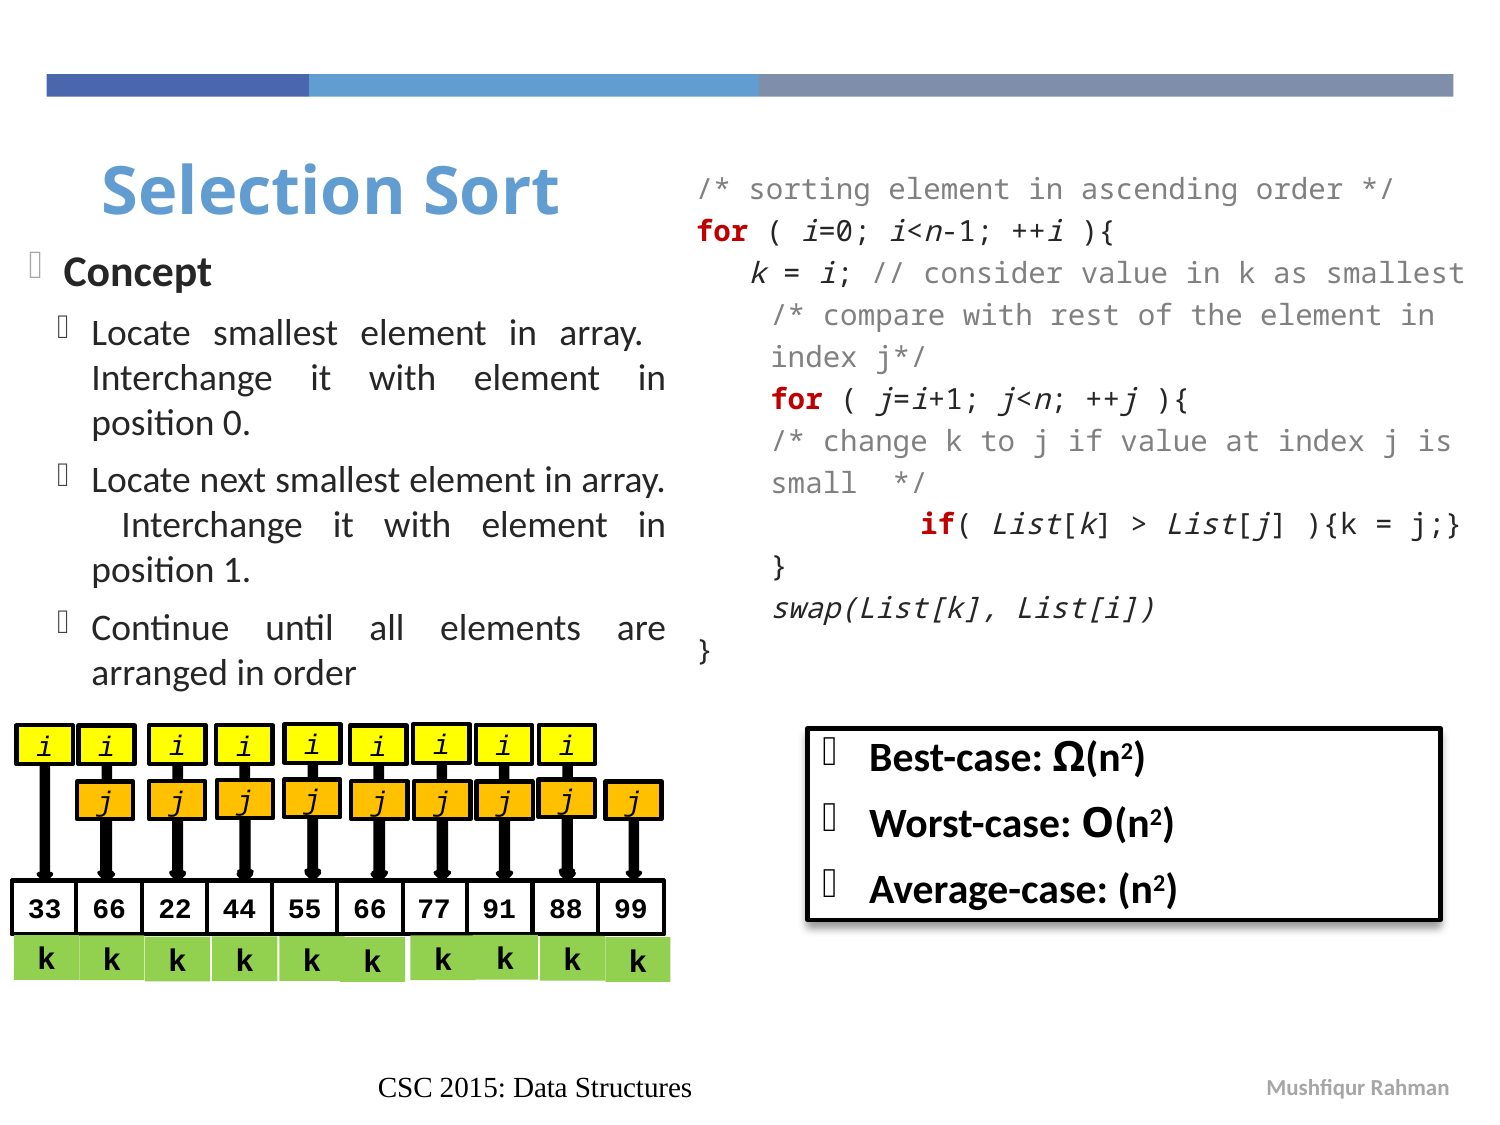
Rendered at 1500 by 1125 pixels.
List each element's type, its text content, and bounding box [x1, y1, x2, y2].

text_box k [538, 934, 607, 983]
text_box k [12, 933, 77, 982]
text_box 22 [140, 888, 205, 935]
text_box 66 [74, 883, 140, 933]
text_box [412, 723, 471, 778]
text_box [413, 780, 471, 880]
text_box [349, 724, 406, 778]
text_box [604, 780, 663, 880]
text_box 33 [10, 889, 74, 936]
text_box 99 [596, 884, 666, 935]
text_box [148, 780, 206, 880]
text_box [76, 780, 134, 880]
text_box 44 [205, 890, 270, 935]
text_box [475, 724, 533, 778]
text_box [475, 780, 531, 880]
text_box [537, 778, 596, 878]
slide_number Mushfiqur Rahman [1114, 1055, 1465, 1116]
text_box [216, 779, 274, 879]
text_box 77 [405, 890, 469, 936]
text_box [215, 724, 274, 778]
table_header 13 [275, 723, 282, 779]
title Selection Sort [13, 155, 649, 235]
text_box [148, 724, 207, 779]
text_box k [470, 933, 540, 982]
text_box k [277, 934, 347, 983]
text_box k [408, 933, 470, 982]
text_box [350, 780, 408, 880]
footer CSC 2015: Data Structures [32, 1055, 1038, 1116]
list Concept Locate smallest element in array. Interchange it with element in position 0. Locate next smallest element in array. Interchange it with element in position 1. Continue until all elements are arranged in order [13, 235, 682, 928]
text_box 88 [534, 891, 596, 934]
text_box k [603, 935, 673, 984]
list /* sorting element in ascending order */ for ( i=0; i<n-1; ++i ){ k = i; // consider value in k as smallest /* compare with rest of the element in index j*/ for ( j=i+1; j<n; ++j ){ /* change k to j if value at index j is small */ if( List[k] > List[j] ){k = j;} } swap(List[k], List[i]) } [680, 155, 1495, 742]
text_box k [77, 933, 147, 982]
text_box 66 [335, 889, 405, 935]
text_box 55 [270, 887, 335, 934]
text_box k [210, 934, 277, 983]
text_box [77, 724, 136, 781]
text_box k [338, 935, 407, 984]
text_box k [143, 935, 210, 983]
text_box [538, 724, 596, 777]
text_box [283, 778, 341, 878]
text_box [283, 723, 342, 777]
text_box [15, 724, 73, 881]
text_box 91 [469, 891, 534, 933]
